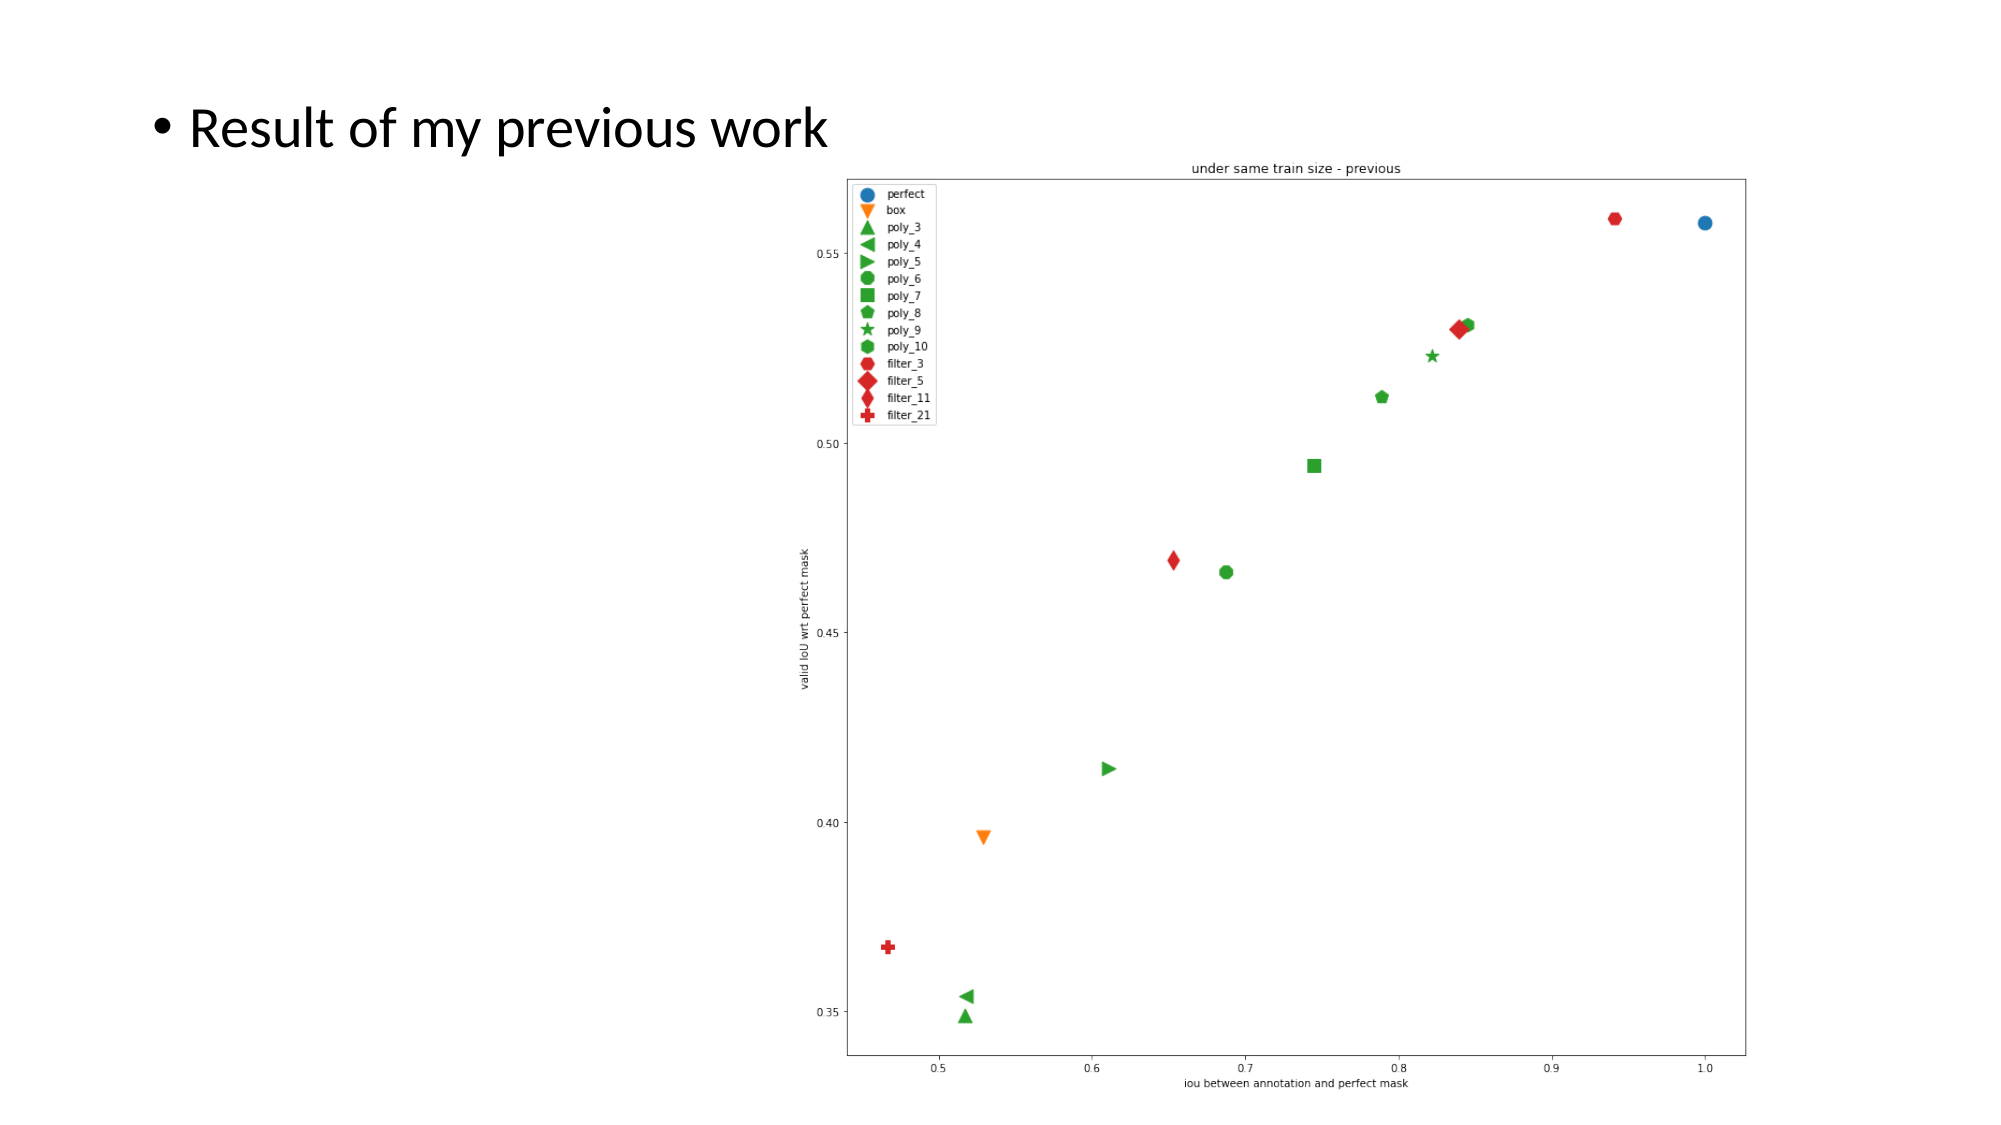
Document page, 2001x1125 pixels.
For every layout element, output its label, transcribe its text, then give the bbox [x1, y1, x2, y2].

picture [793, 155, 1753, 1096]
list Result of my previous work [137, 89, 1863, 1014]
